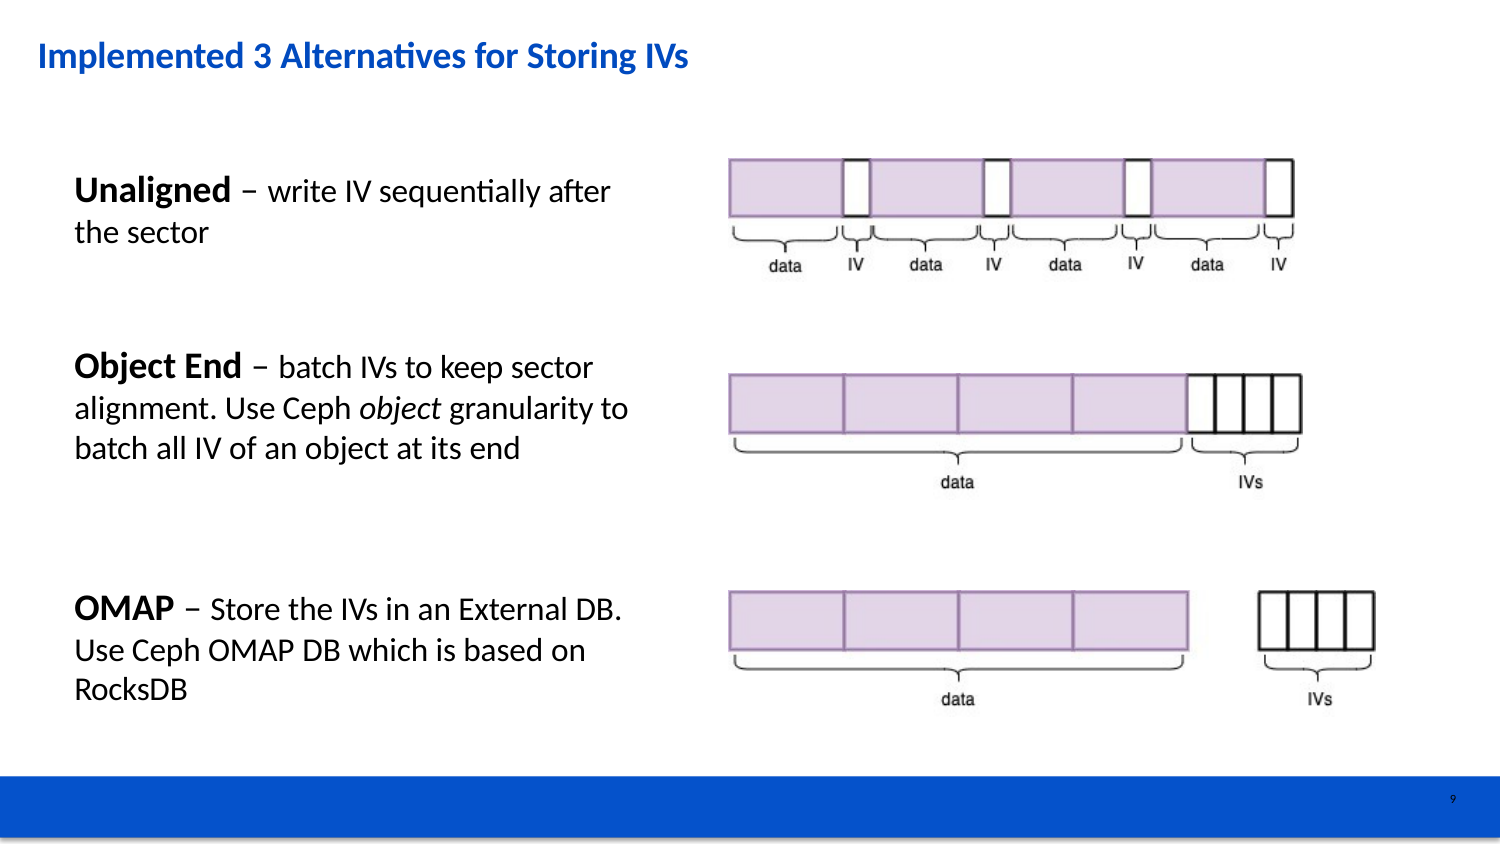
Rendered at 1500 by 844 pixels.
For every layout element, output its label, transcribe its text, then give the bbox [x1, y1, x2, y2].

text_box Unaligned – write IV sequentially after the sector Object End – batch IVs to keep sector alignment. Use Ceph object granularity to batch all IV of an object at its end [72, 162, 637, 467]
text_box OMAP – Store the IVs in an External DB. Use Ceph OMAP DB which is based on RocksDB [72, 580, 632, 708]
picture [727, 590, 1377, 717]
picture [0, 772, 1500, 844]
slide_number 9 [1443, 790, 1469, 844]
title Implemented 3 Alternatives for Storing IVs [35, 29, 699, 173]
picture [727, 157, 1295, 282]
picture [727, 373, 1304, 500]
